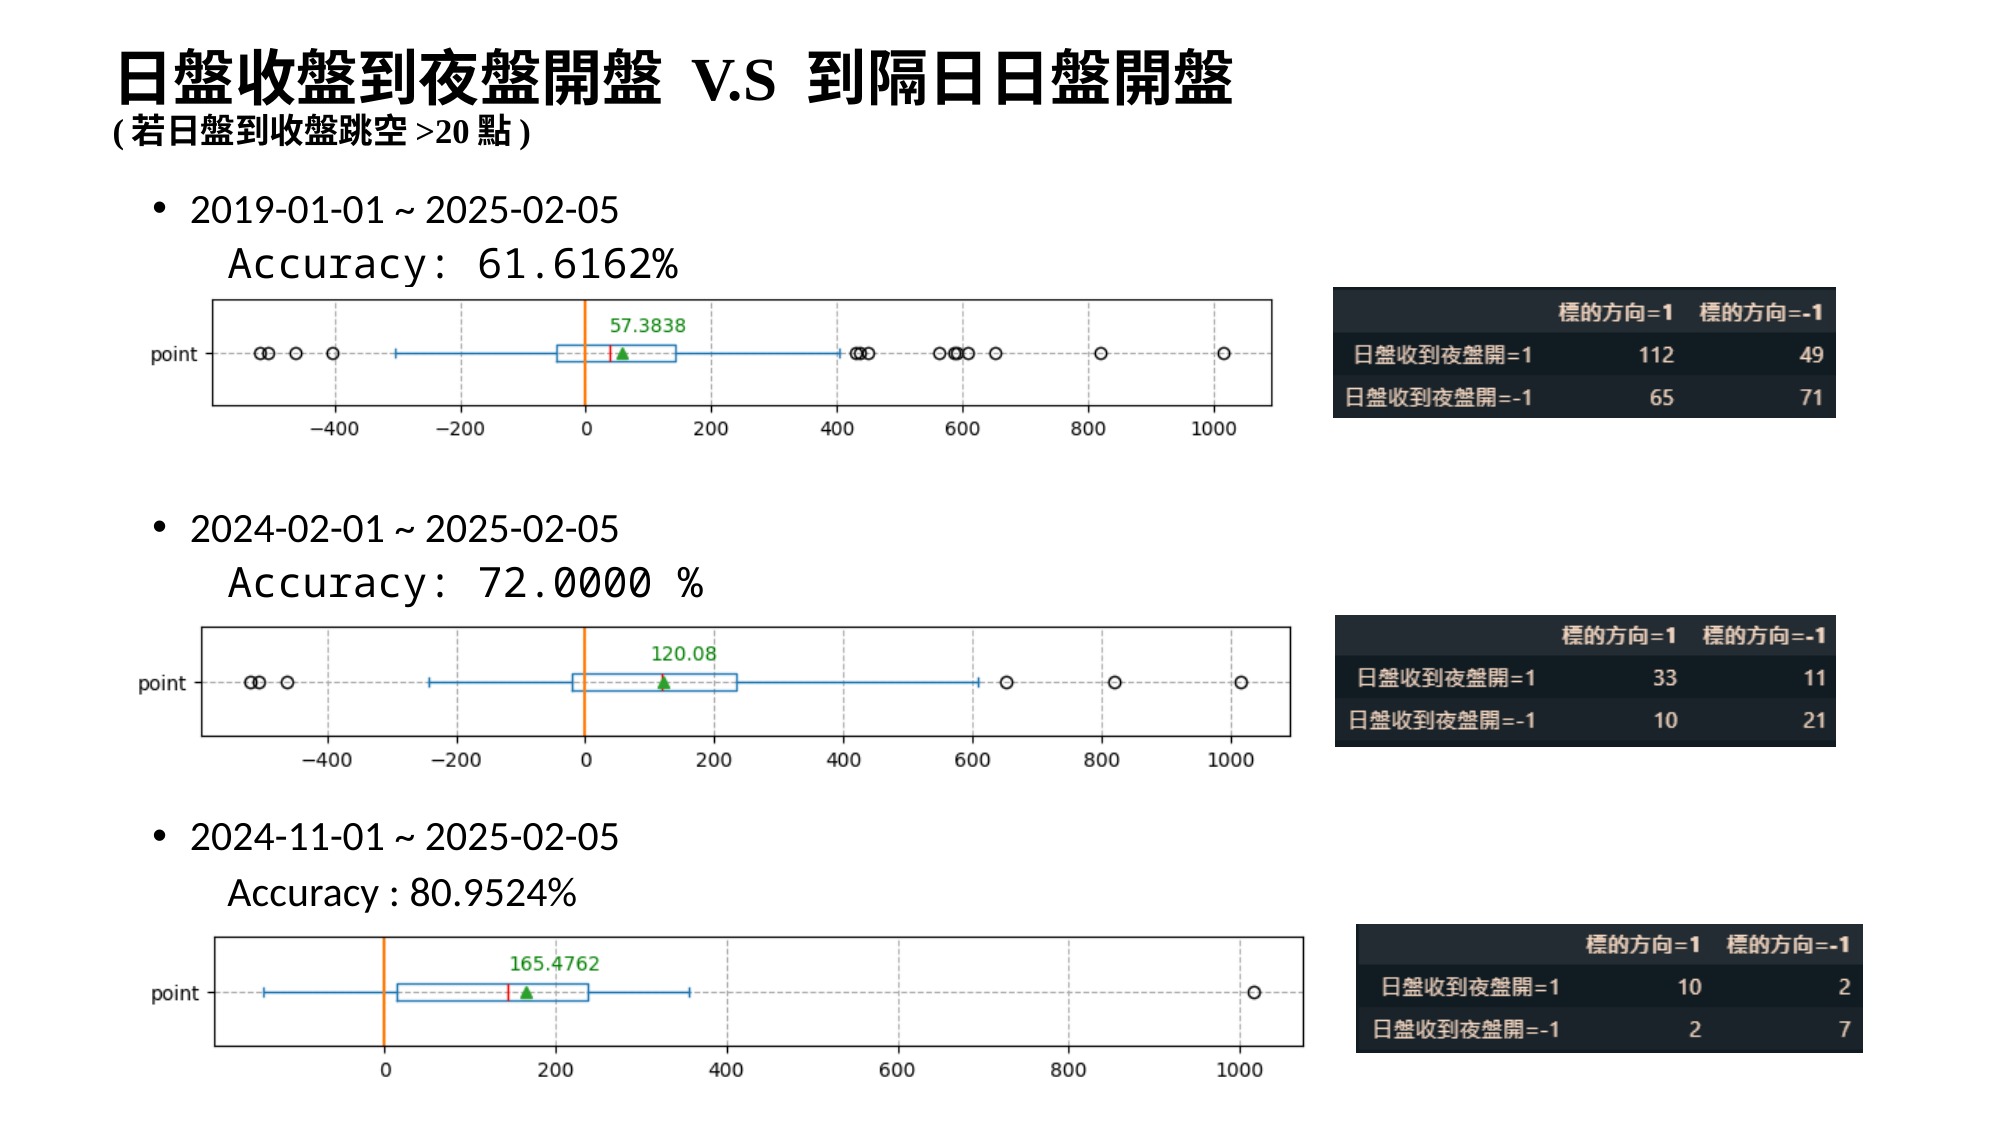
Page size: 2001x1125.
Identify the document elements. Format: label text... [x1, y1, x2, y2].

picture [1333, 287, 1836, 418]
picture [124, 614, 1304, 784]
picture [1335, 615, 1836, 747]
title 日盤收盤到夜盤開盤 V.S 到隔日日盤開盤 (若日盤到收盤跳空>20點) [97, 39, 1823, 160]
list 2019-01-01 ~ 2025-02-05 Accuracy: 61.6162% 2024-02-01 ~ 2025-02-05 Accuracy: 72.0000 % 2024-11-01 ~ 2025-02-05 Accuracy : 80.9524% [137, 179, 1863, 1000]
picture [137, 287, 1285, 452]
picture [137, 924, 1317, 1094]
picture [1356, 924, 1863, 1053]
